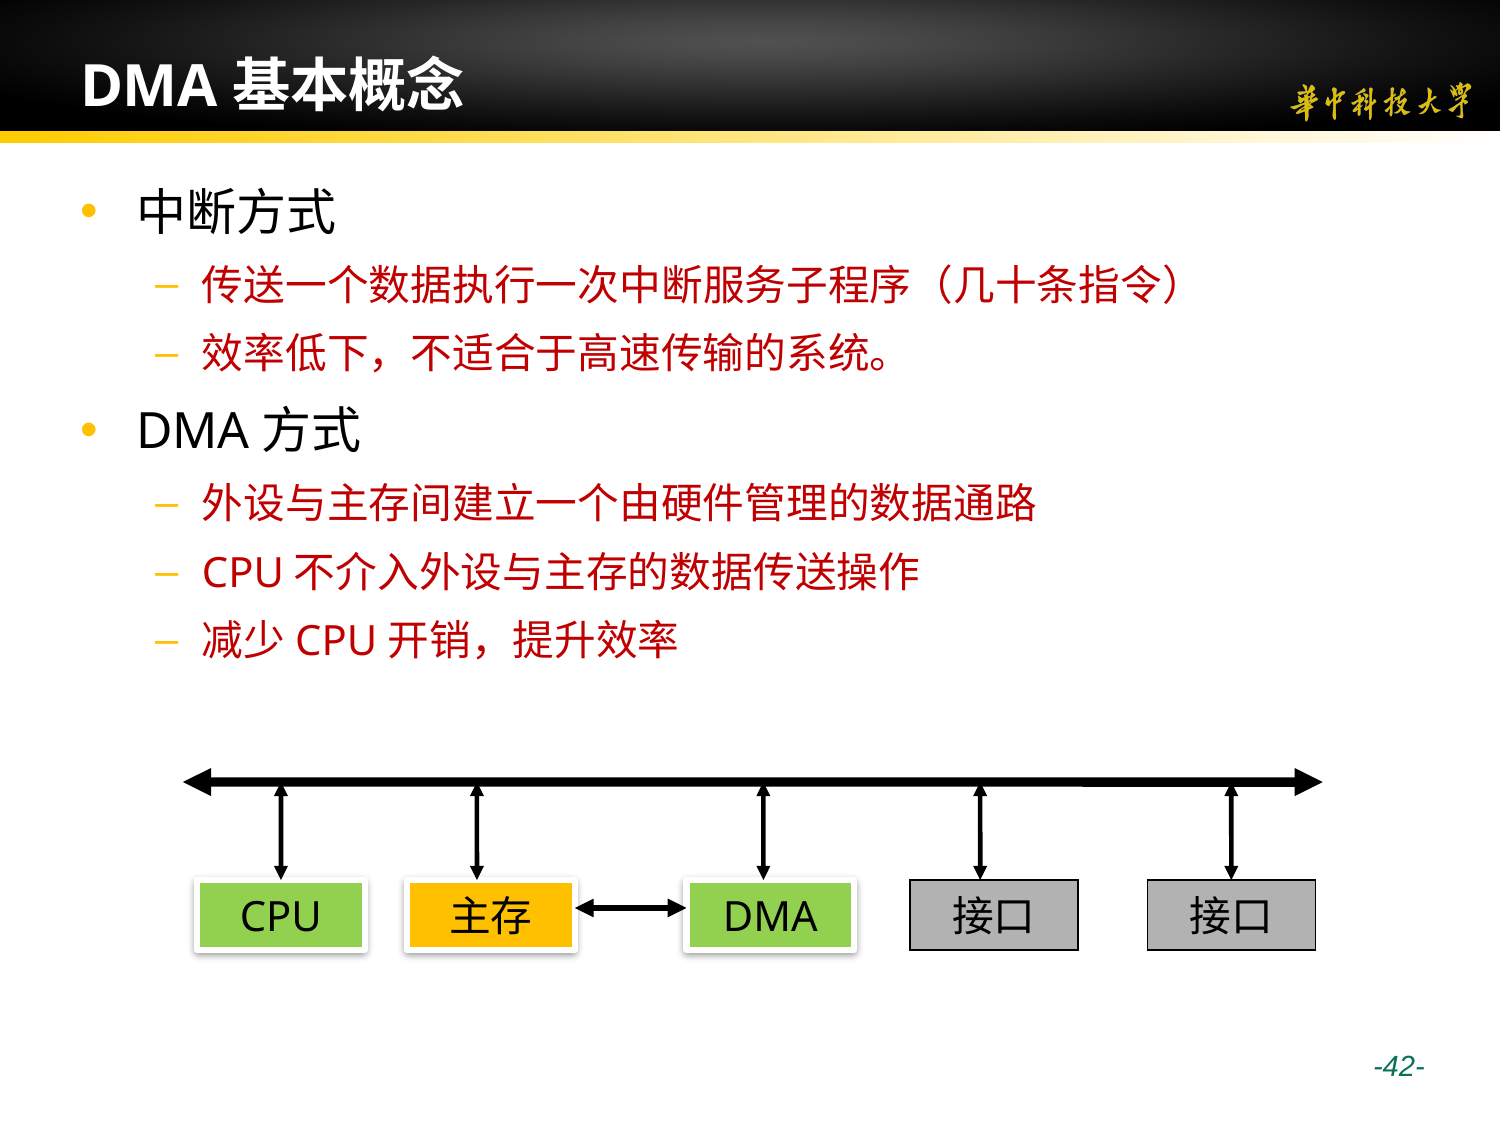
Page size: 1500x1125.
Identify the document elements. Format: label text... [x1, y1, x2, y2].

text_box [182, 781, 1323, 951]
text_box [562, 131, 567, 143]
slide_number -42- [1281, 1039, 1448, 1118]
title DMA基本概念 [64, 34, 1416, 131]
picture [0, 0, 1500, 131]
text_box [650, 131, 655, 143]
list 中断方式 传送一个数据执行一次中断服务子程序（几十条指令） 效率低下，不适合于高速传输的系统。 DMA方式 外设与主存间建立一个由硬件管理的数据通路 CPU不介入外设与主存的数据传送操作 减少CPU开销，提升效率 [64, 160, 1414, 693]
text_box [738, 131, 744, 143]
